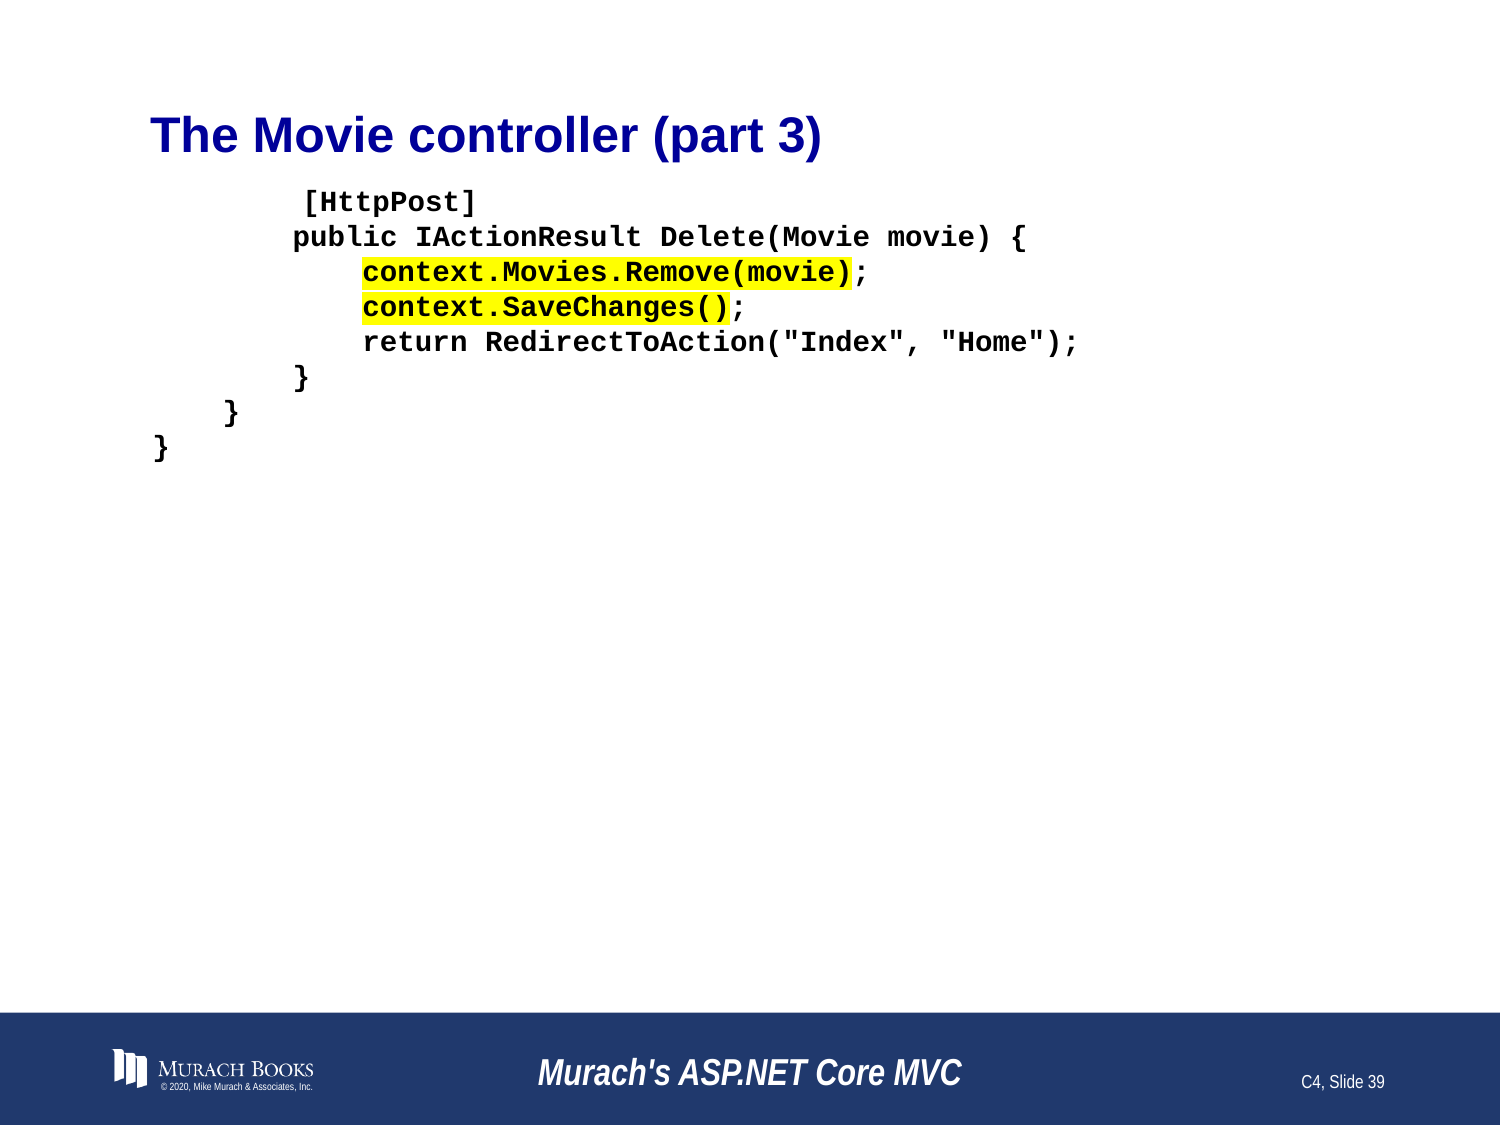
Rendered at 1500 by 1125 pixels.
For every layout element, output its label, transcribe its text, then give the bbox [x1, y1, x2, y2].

slide_number Murach's ASP.NET Core MVC [463, 1025, 1050, 1100]
title The Movie controller (part 3) [150, 102, 1350, 164]
list [HttpPost] public IActionResult Delete(Movie movie) { context.Movies.Remove(movie); context.SaveChanges(); return RedirectToAction("Index", "Home"); } } } [137, 174, 1350, 975]
footer © 2020, Mike Murach & Associates, Inc. [12, 1025, 463, 1100]
slide_number C4, Slide 39 [1087, 1025, 1400, 1100]
